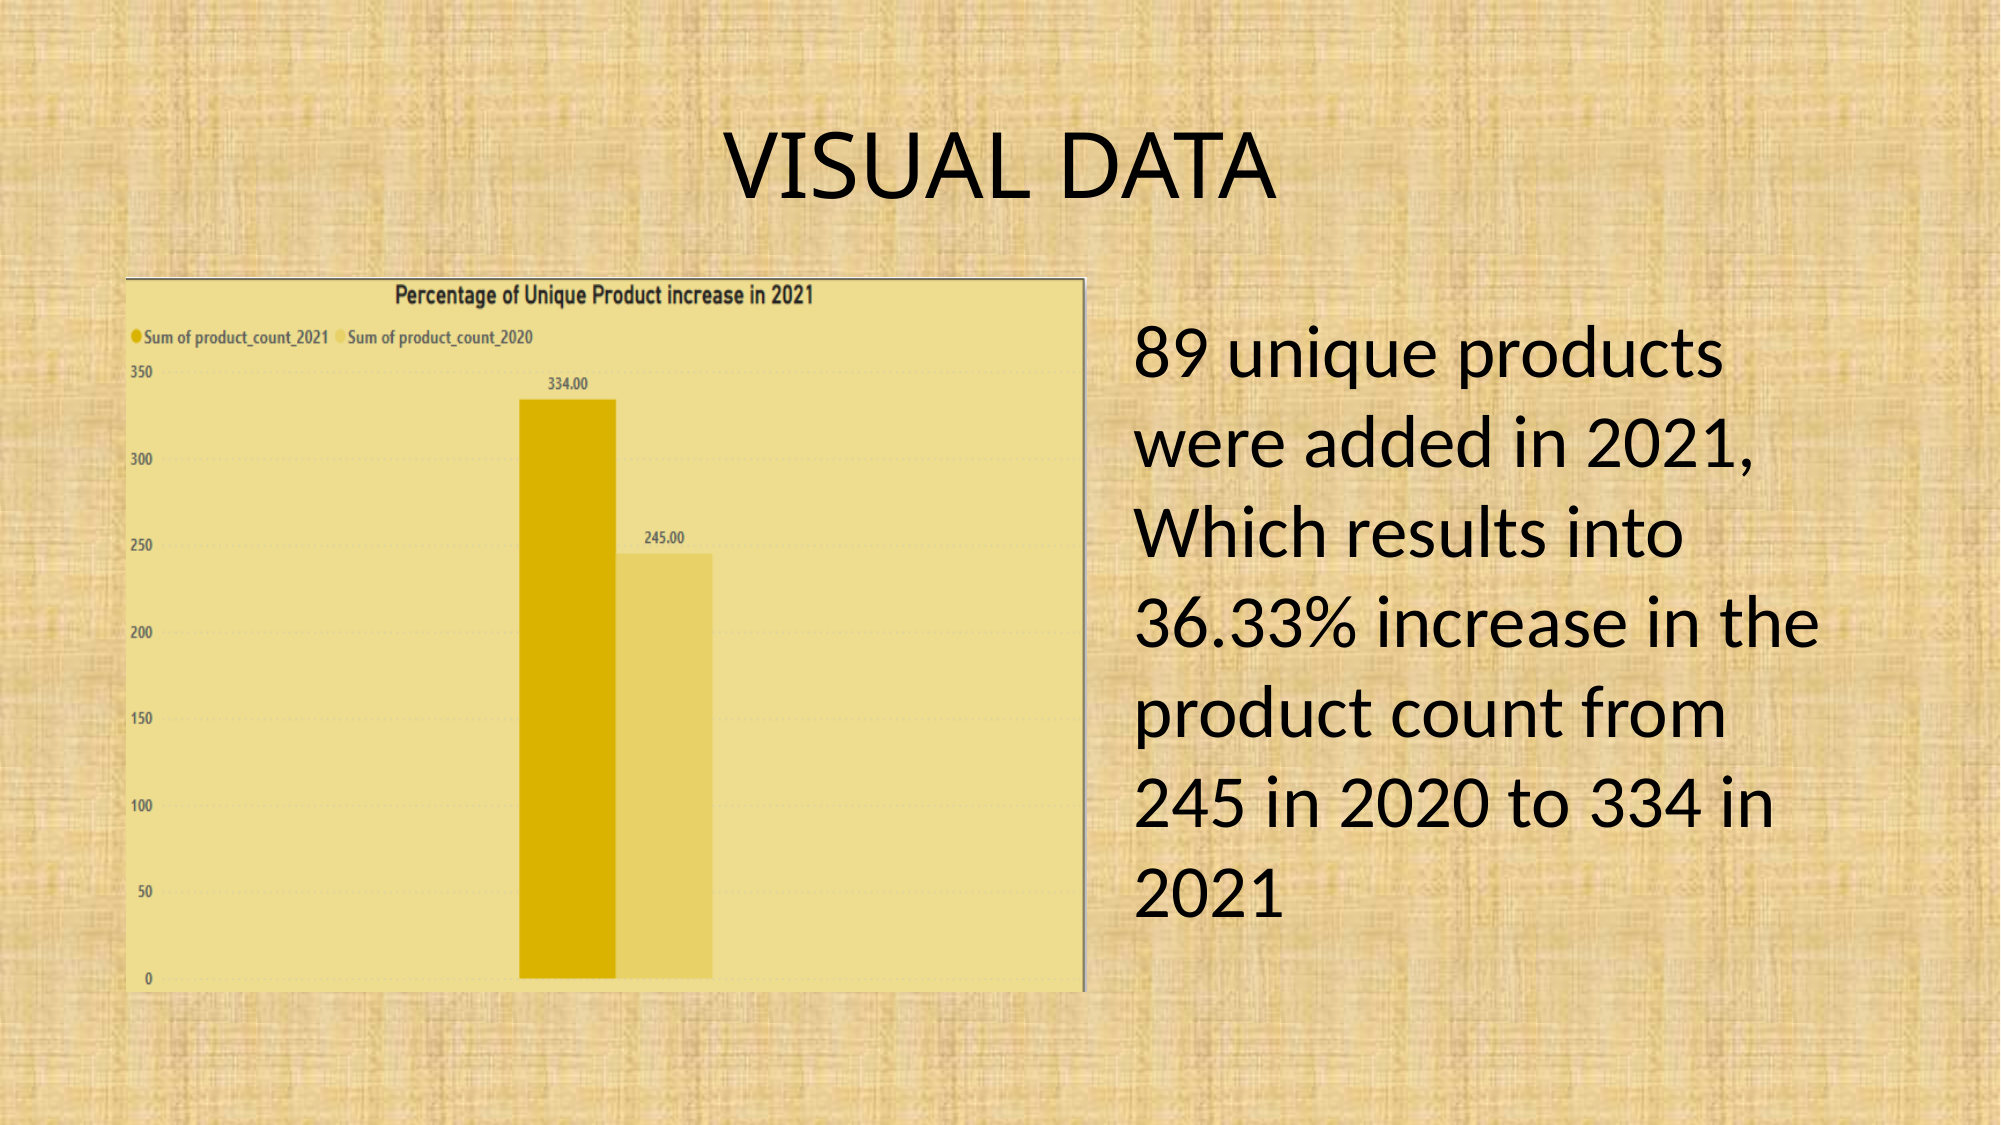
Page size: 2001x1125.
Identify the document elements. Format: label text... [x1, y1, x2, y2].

text_box 89 unique products were added in 2021, Which results into 36.33% increase in the product count from 245 in 2020 to 334 in 2021 [1119, 295, 1874, 941]
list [126, 277, 1087, 992]
title VISUAL DATA [137, 59, 1863, 278]
picture [0, 0, 2001, 1125]
